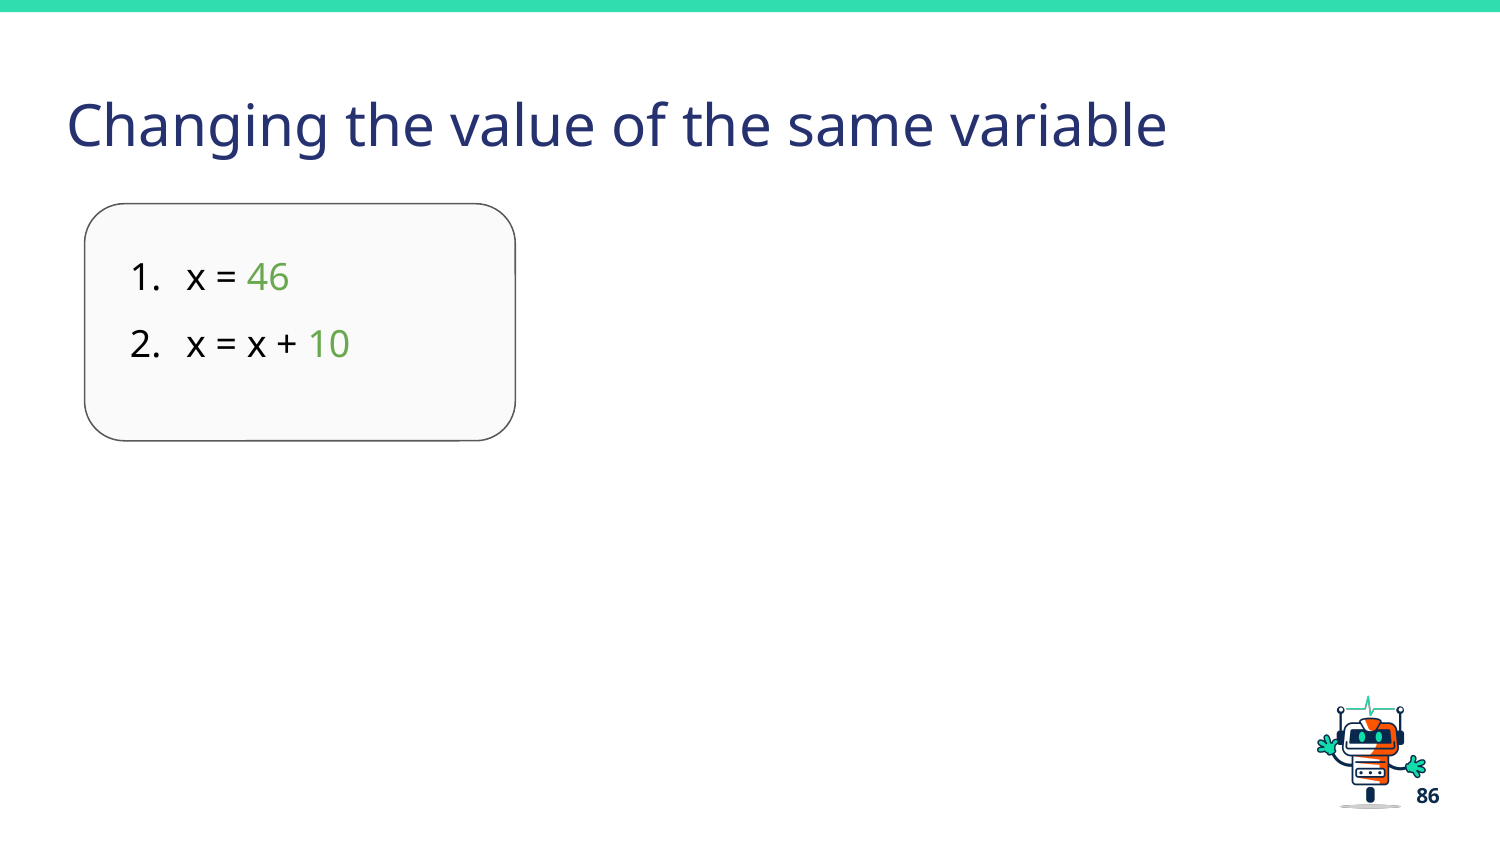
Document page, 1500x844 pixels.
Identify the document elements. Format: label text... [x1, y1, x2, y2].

slide_number 86 [1364, 764, 1455, 830]
title Changing the value of the same variable [51, 72, 1449, 167]
picture [1309, 687, 1435, 812]
text_box x = 46 x = x + 10 [84, 203, 516, 441]
